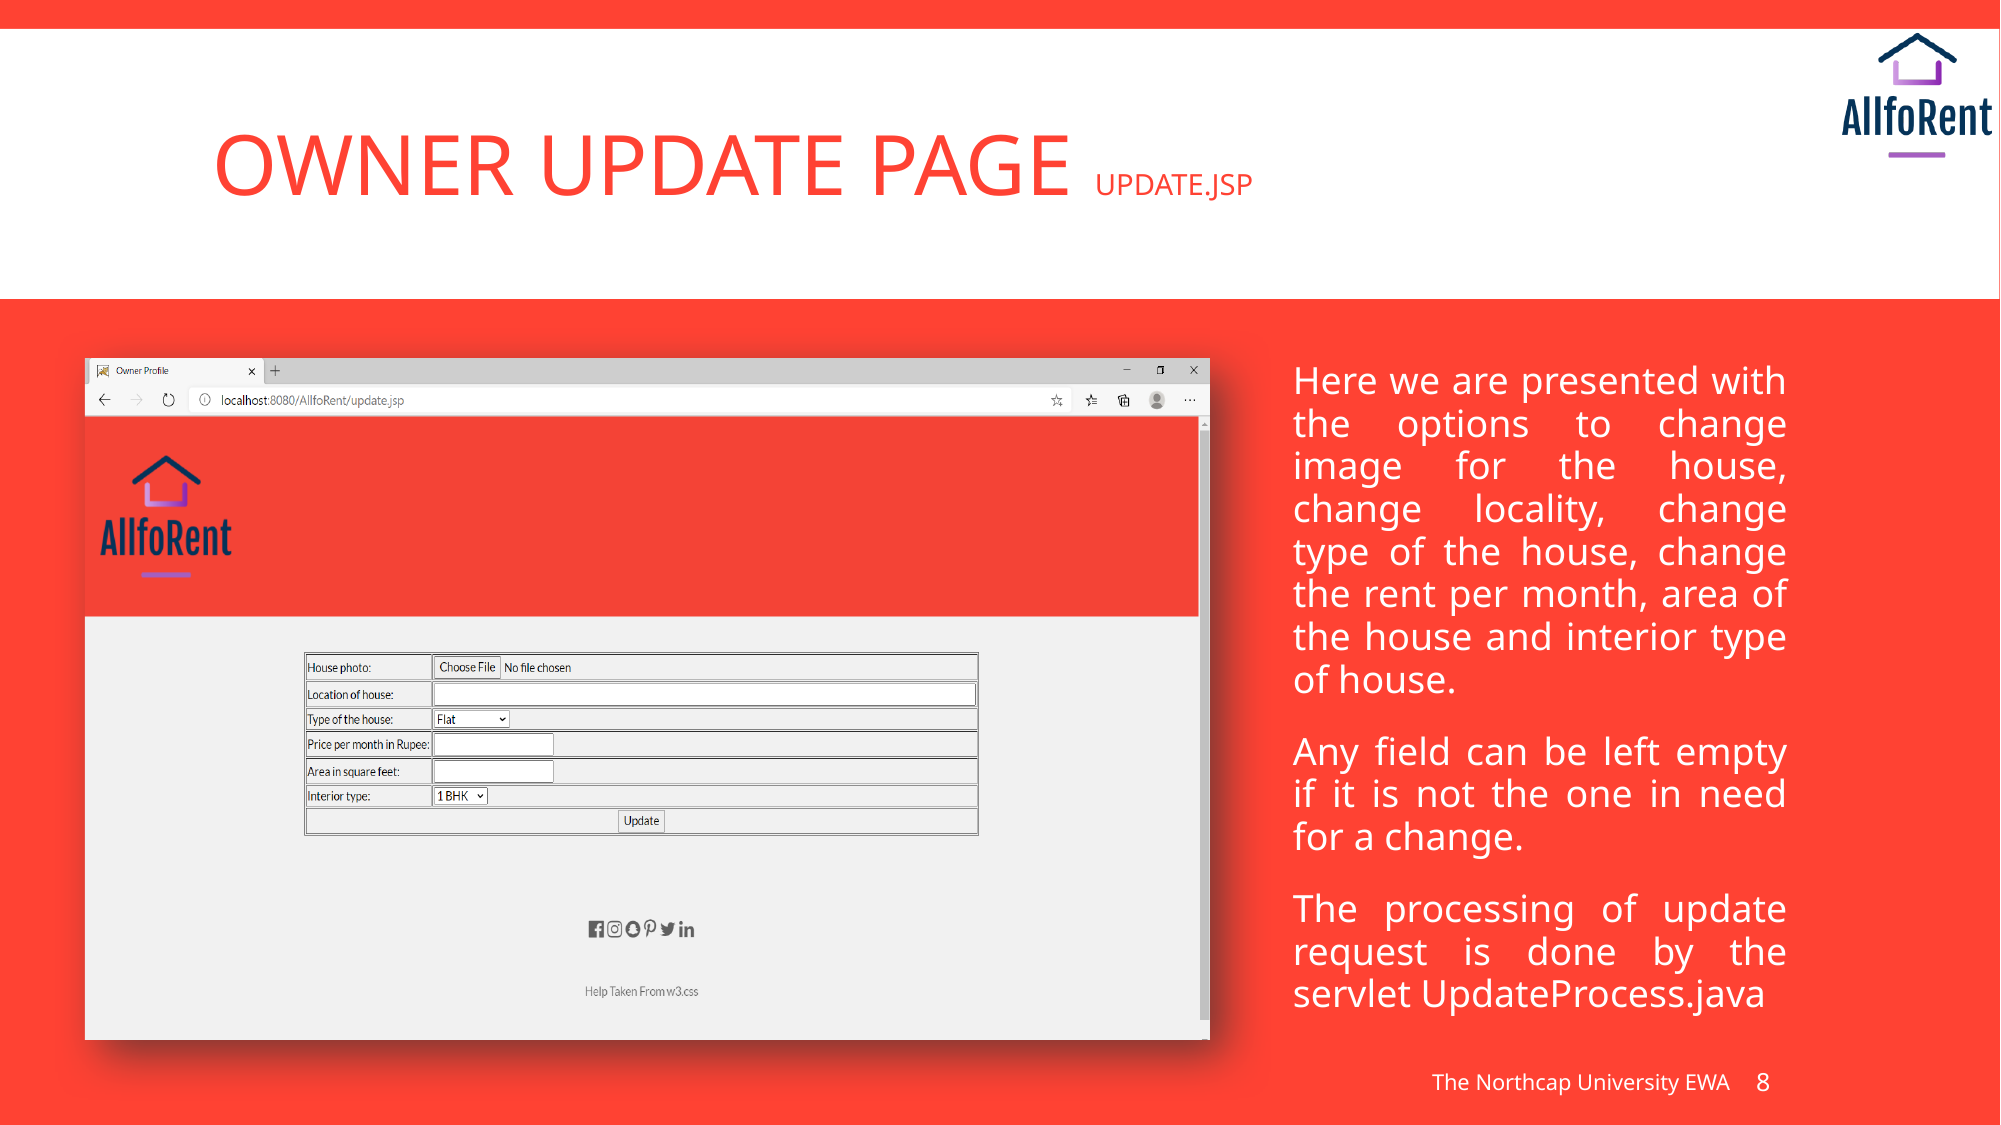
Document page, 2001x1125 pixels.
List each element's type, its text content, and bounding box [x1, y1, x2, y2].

footer The Northcap University EWA [918, 1053, 1746, 1114]
picture [84, 358, 1211, 1040]
slide_number 8 [1748, 1053, 1904, 1114]
list Here we are presented with the options to change image for the house, change locality, change type of the house, change the rent per month, area of the house and interior type of house. Any field can be left empty if it is not the one in need for a change. The processing of update request is done by the servlet UpdateProcess.java [1278, 352, 1803, 1079]
picture [1832, 11, 2000, 179]
title owner Update page update.jsp [197, 46, 1803, 295]
